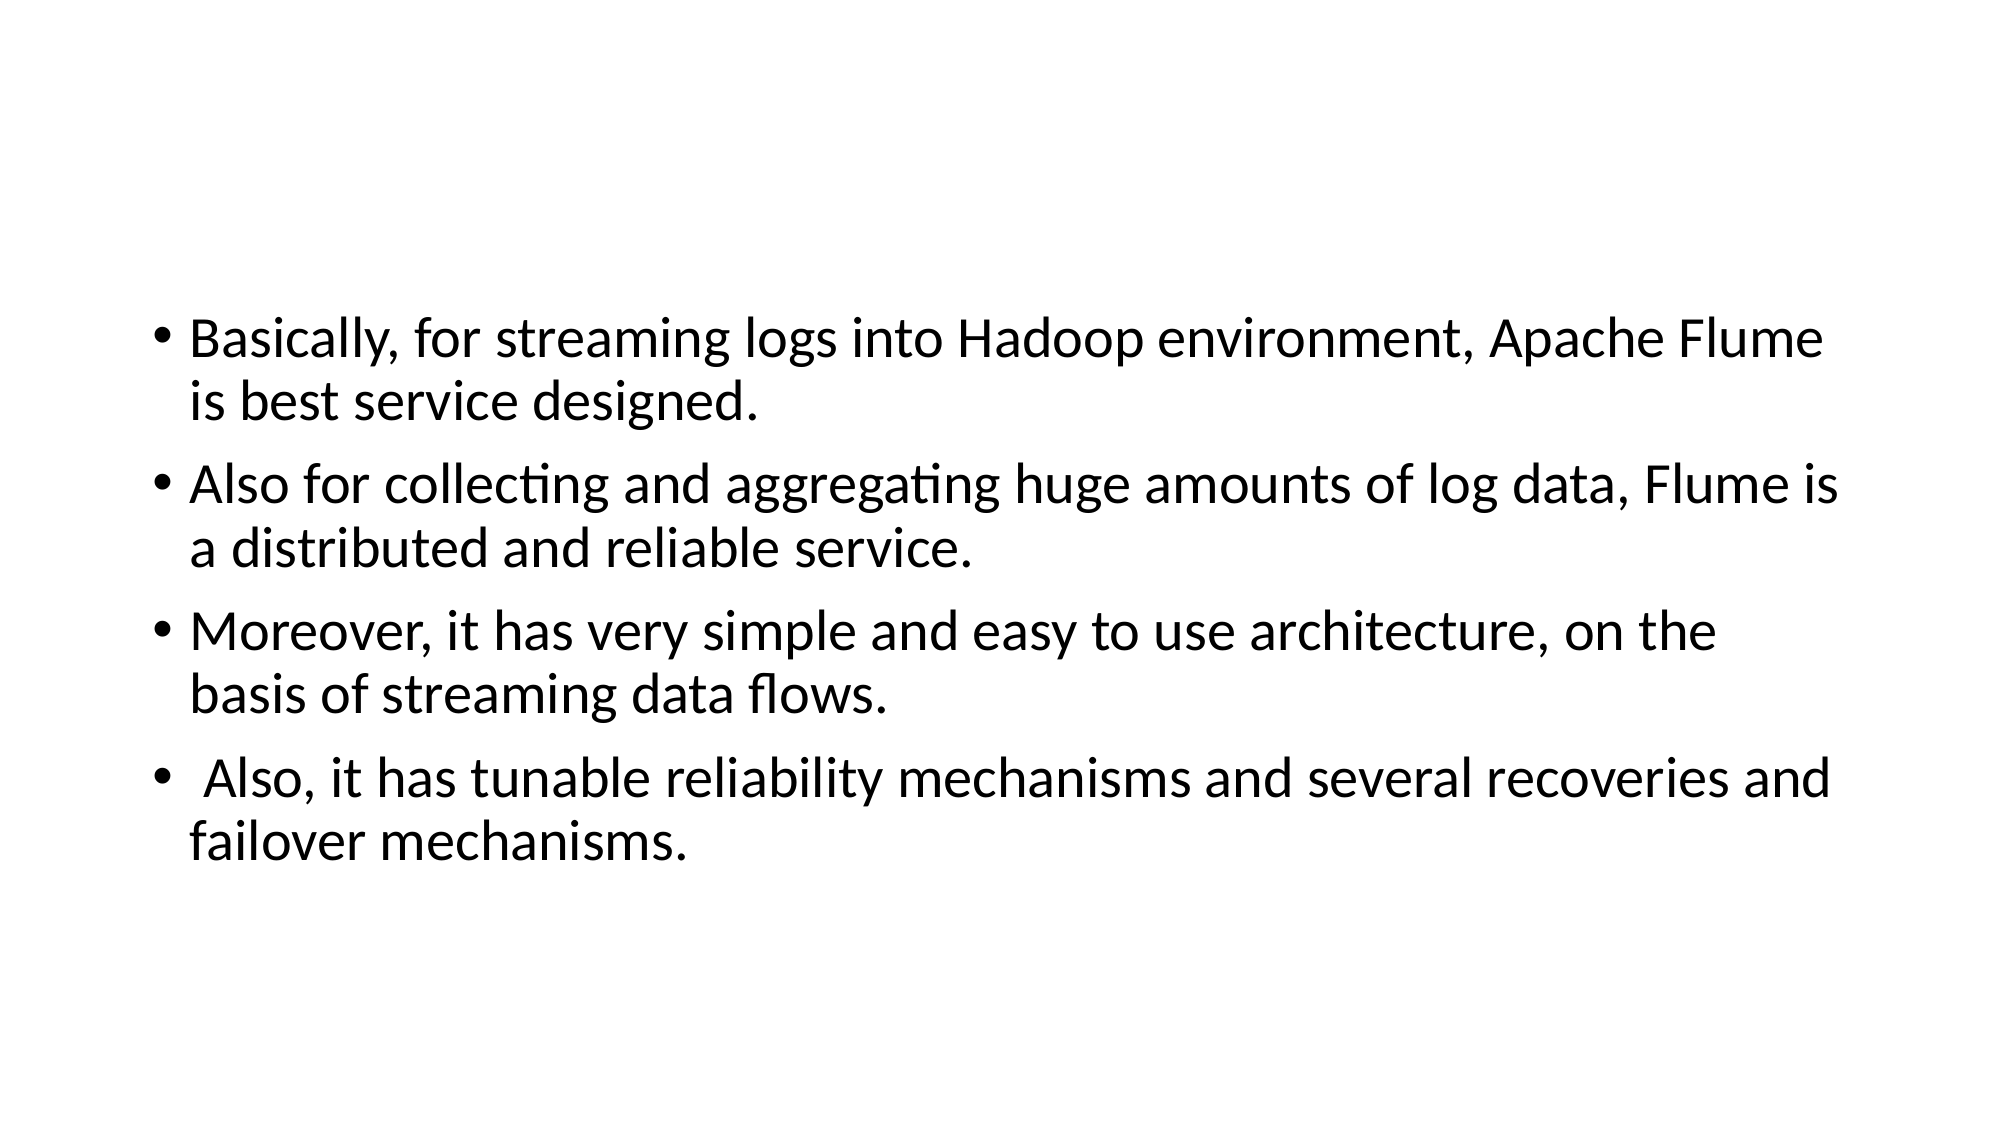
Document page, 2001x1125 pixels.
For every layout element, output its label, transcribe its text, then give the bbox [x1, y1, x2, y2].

list Basically, for streaming logs into Hadoop environment, Apache Flume is best service designed. Also for collecting and aggregating huge amounts of log data, Flume is a distributed and reliable service. Moreover, it has very simple and easy to use architecture, on the basis of streaming data flows. Also, it has tunable reliability mechanisms and several recoveries and failover mechanisms. [137, 299, 1863, 1014]
